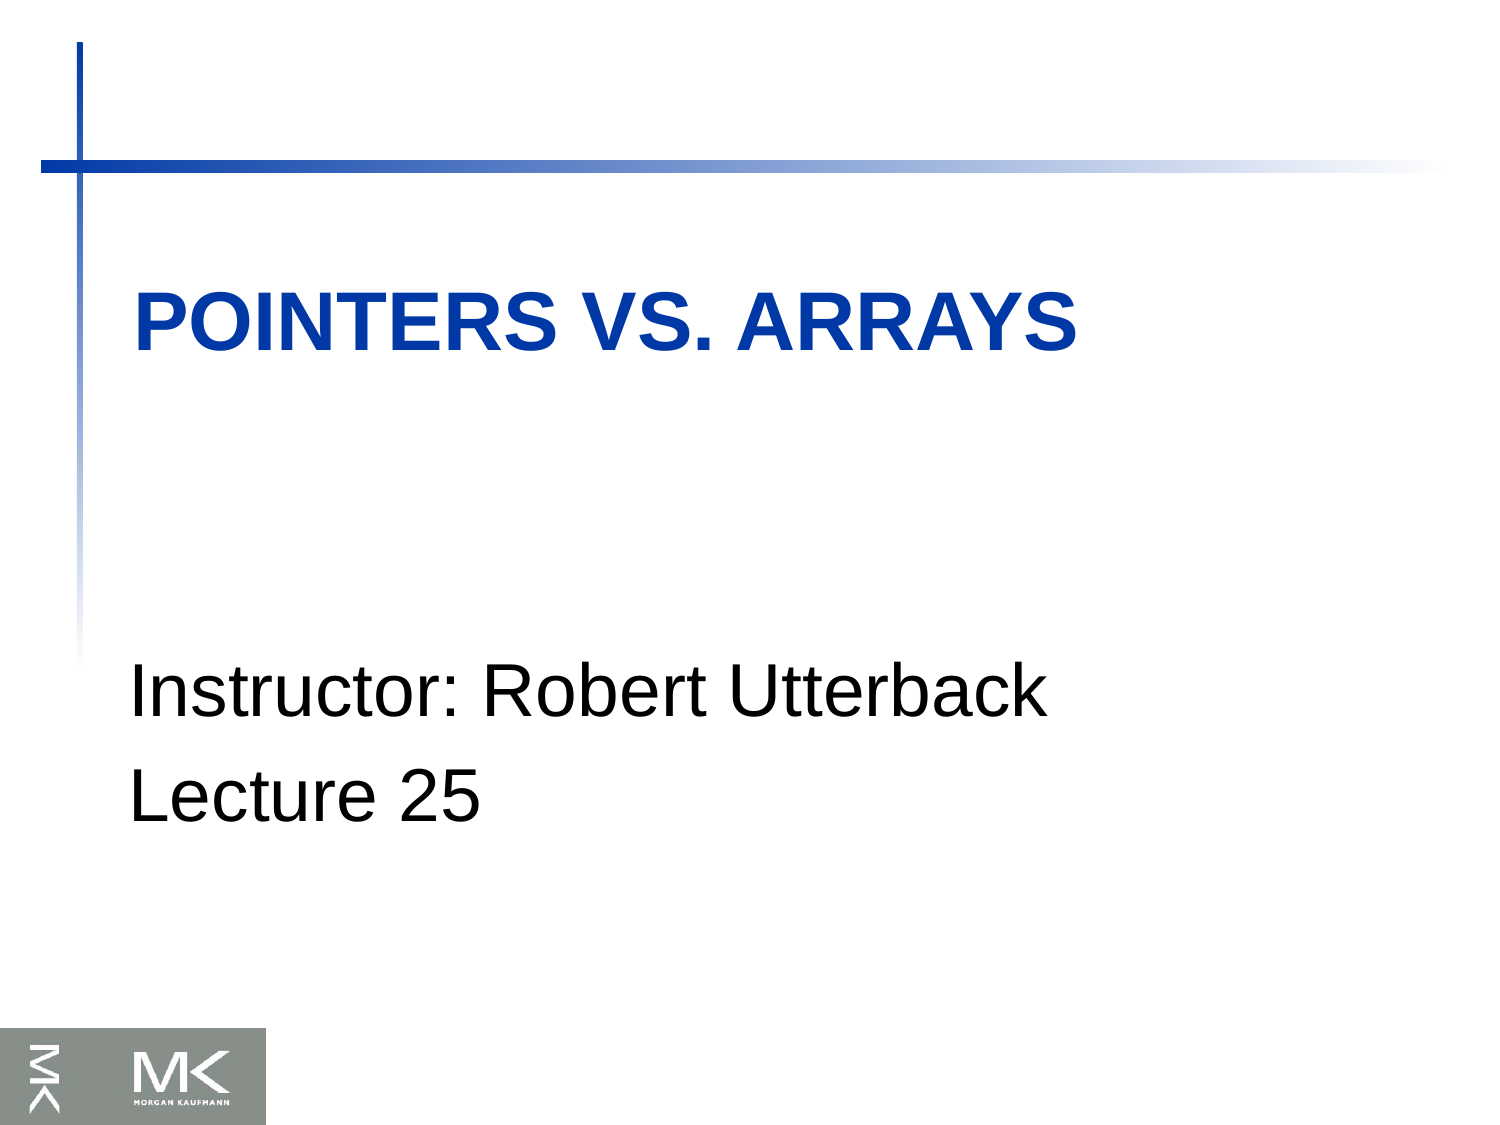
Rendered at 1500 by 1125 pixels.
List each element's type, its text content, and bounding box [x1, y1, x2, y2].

picture [0, 1028, 266, 1125]
list Instructor: Robert Utterback Lecture 25 [113, 597, 1388, 844]
title Pointers vs. Arrays [118, 259, 1436, 376]
